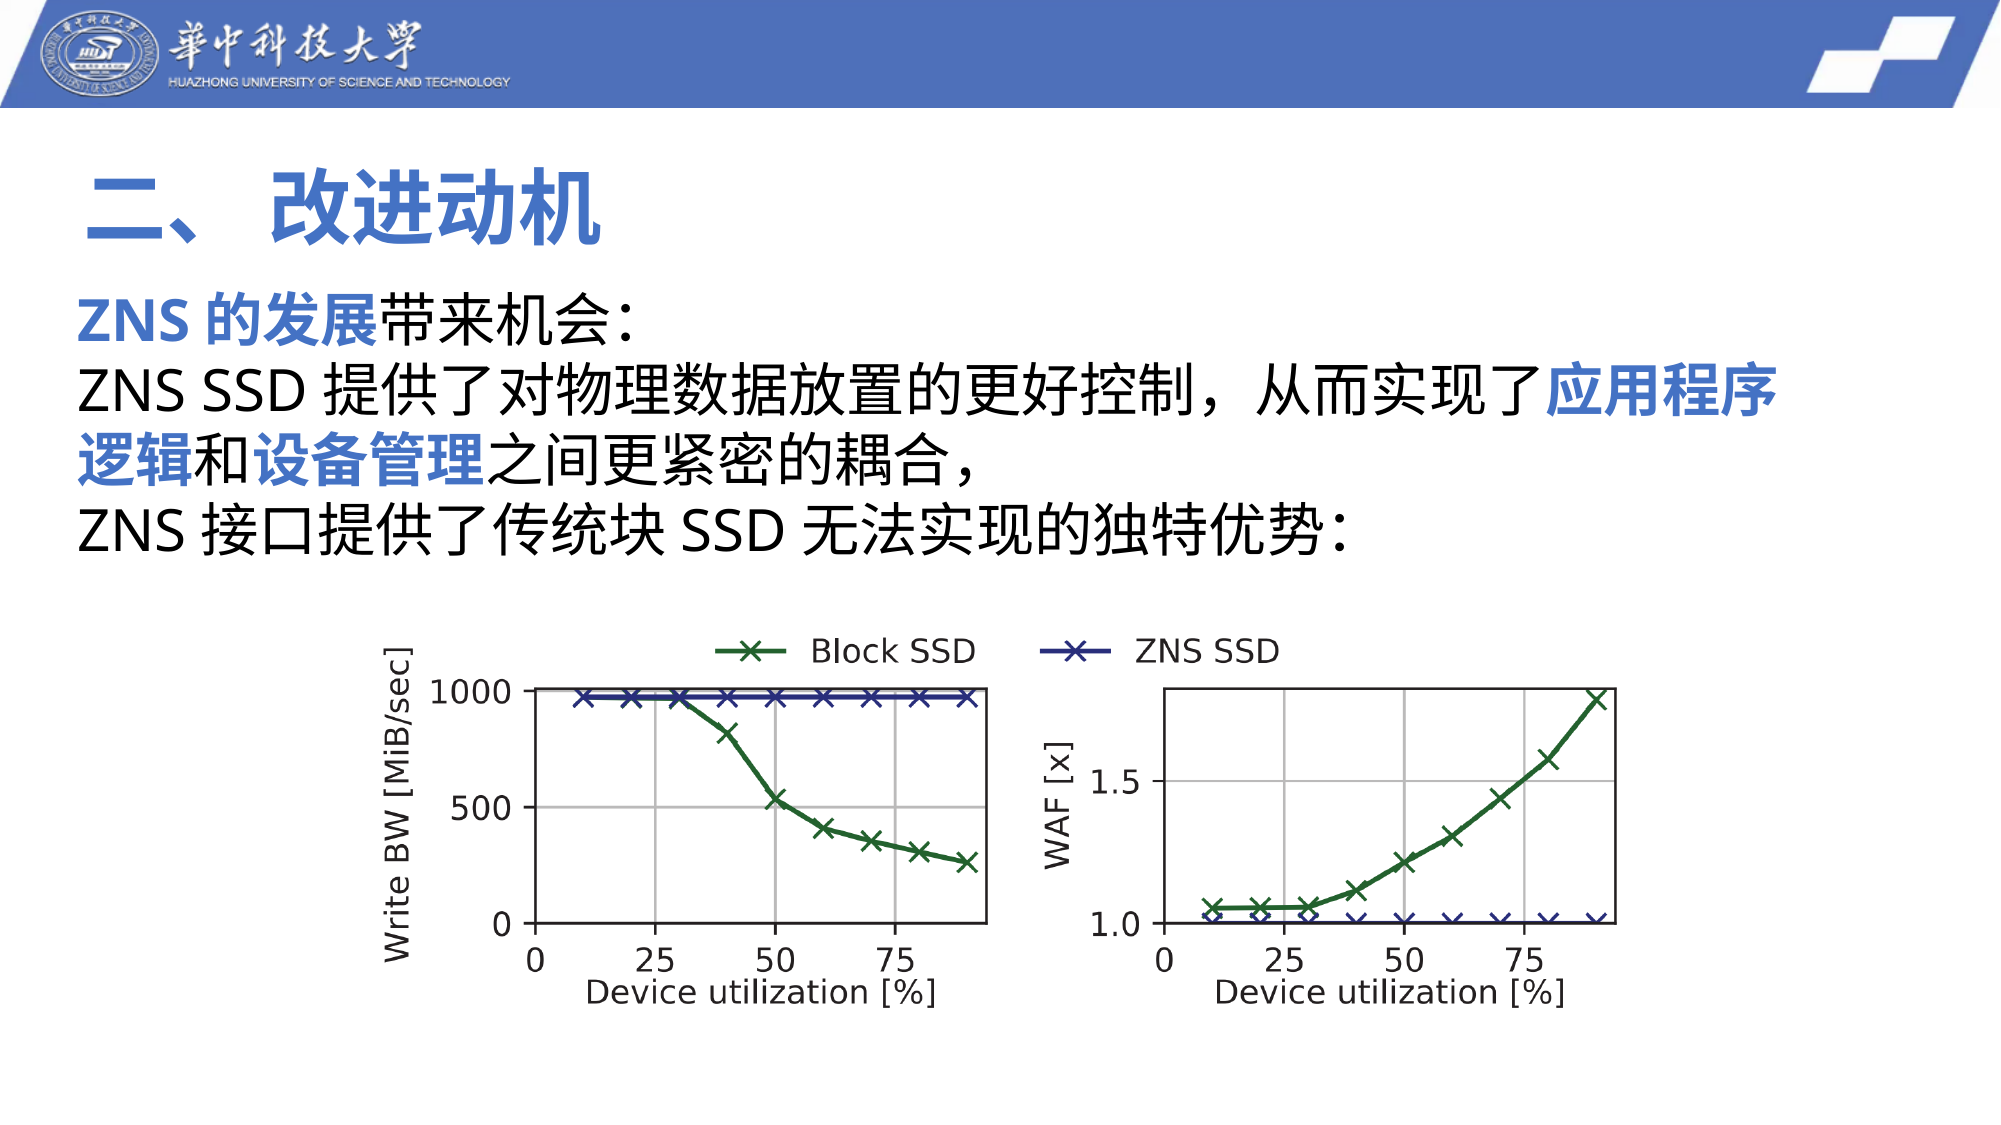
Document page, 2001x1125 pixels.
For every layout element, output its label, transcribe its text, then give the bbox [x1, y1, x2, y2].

text_box ZNS的发展带来机会： ZNS SSD提供了对物理数据放置的更好控制，从而实现了应用程序逻辑和设备管理之间更紧密的耦合， ZNS接口提供了传统块SSD无法实现的独特优势： [62, 276, 1821, 616]
text_box 二、 改进动机 [68, 148, 617, 263]
picture [0, 0, 2000, 108]
picture [369, 631, 1631, 1011]
